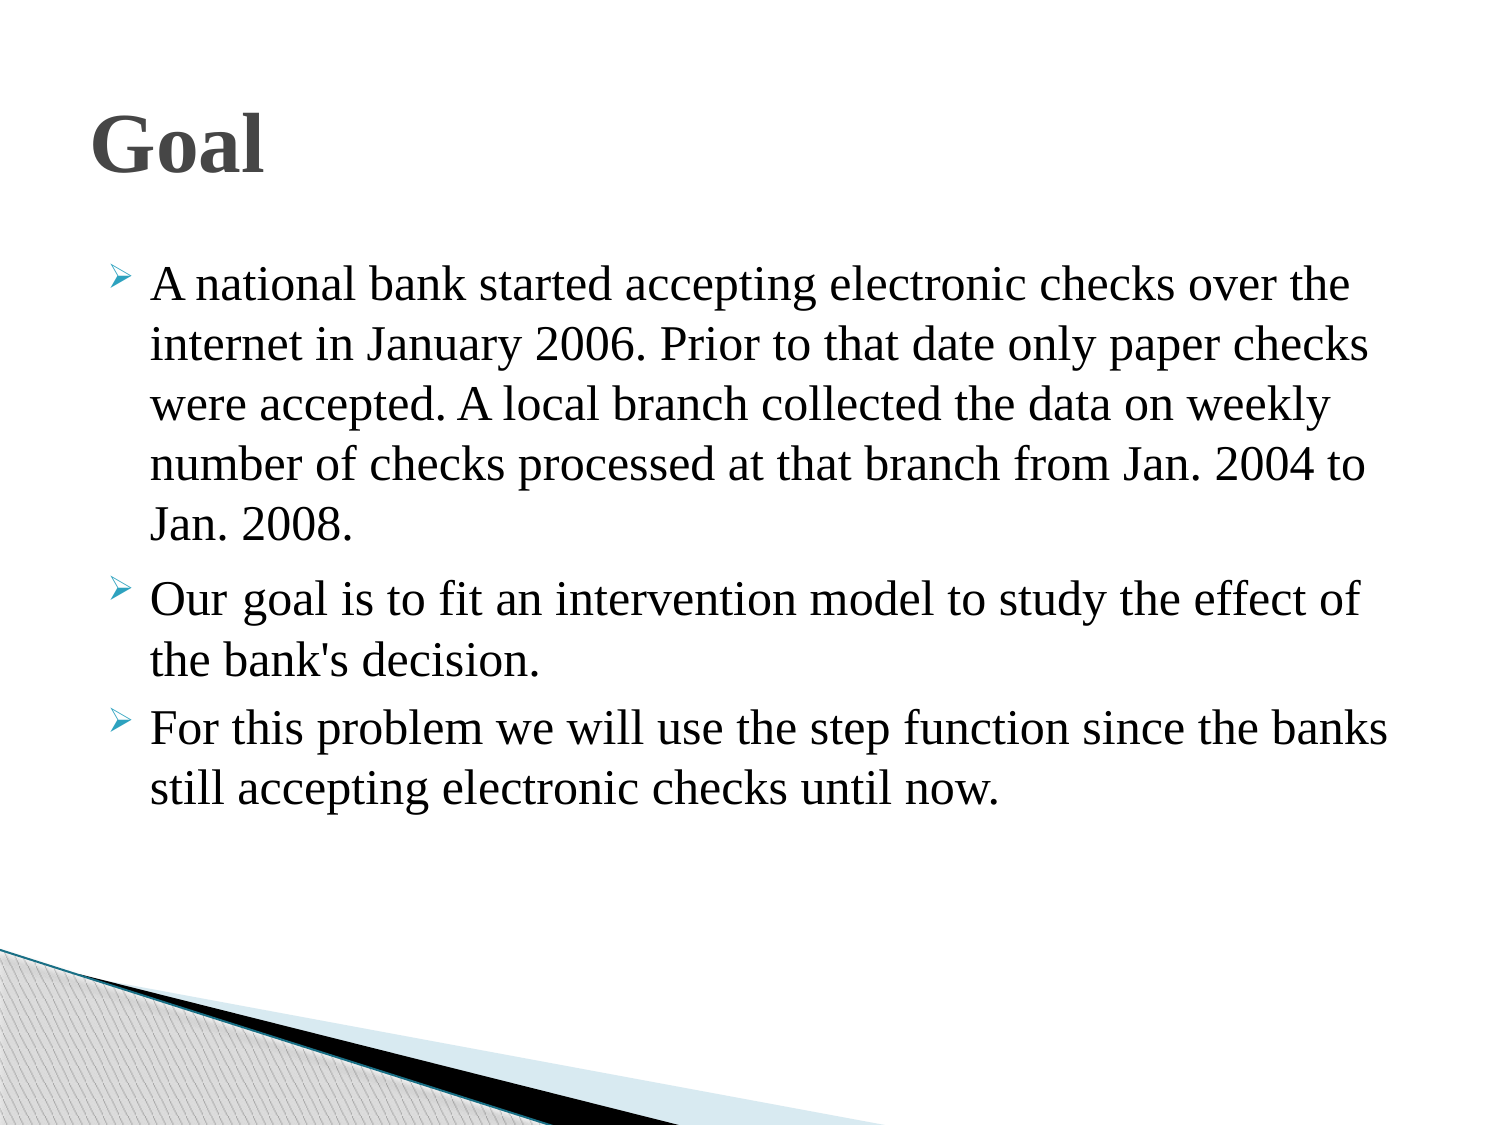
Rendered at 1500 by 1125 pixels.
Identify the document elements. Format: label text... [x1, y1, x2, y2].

list A national bank started accepting electronic checks over the internet in January 2006. Prior to that date only paper checks were accepted. A local branch collected the data on weekly number of checks processed at that branch from Jan. 2004 to Jan. 2008. Our goal is to fit an intervention model to study the effect of the bank's decision. For this problem we will use the step function since the banks still accepting electronic checks until now. [75, 243, 1425, 986]
title Goal [75, 45, 1425, 233]
